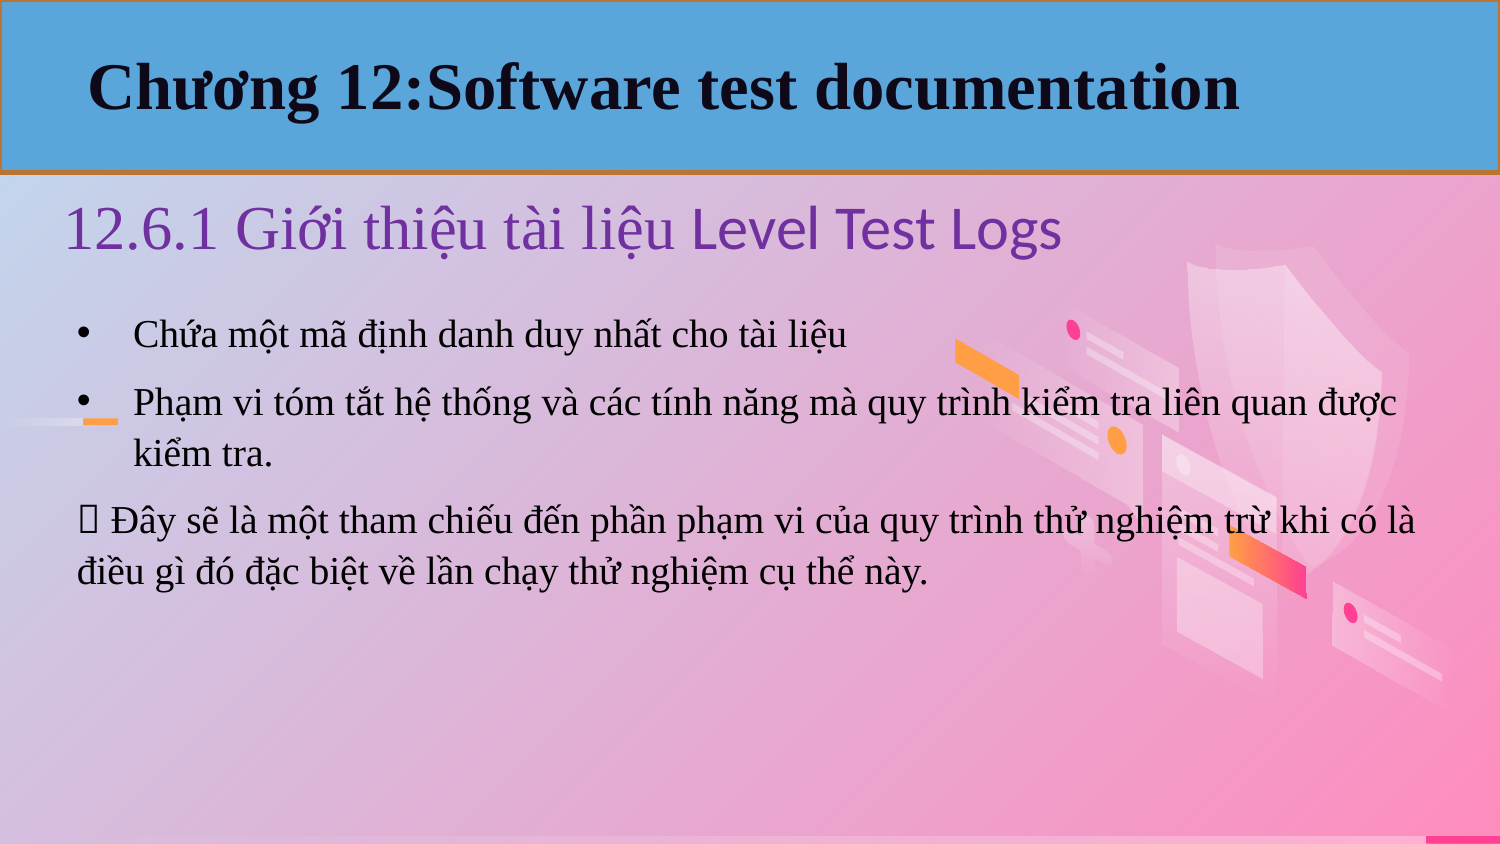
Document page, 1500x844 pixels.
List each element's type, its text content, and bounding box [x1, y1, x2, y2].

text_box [955, 243, 1456, 715]
text_box [0, 0, 1500, 175]
text_box Chương 12:Software test documentation [61, 22, 1268, 143]
text_box Chứa một mã định danh duy nhất cho tài liệu Phạm vi tóm tắt hệ thống và các tính năng mà quy trình kiểm tra liên quan được kiểm tra.  Đây sẽ là một tham chiếu đến phần phạm vi của quy trình thử nghiệm trừ khi có là điều gì đó đặc biệt về lần chạy thử nghiệm cụ thể này. [62, 297, 950, 600]
title 12.6.1 Giới thiệu tài liệu Level Test Logs [63, 175, 1489, 264]
